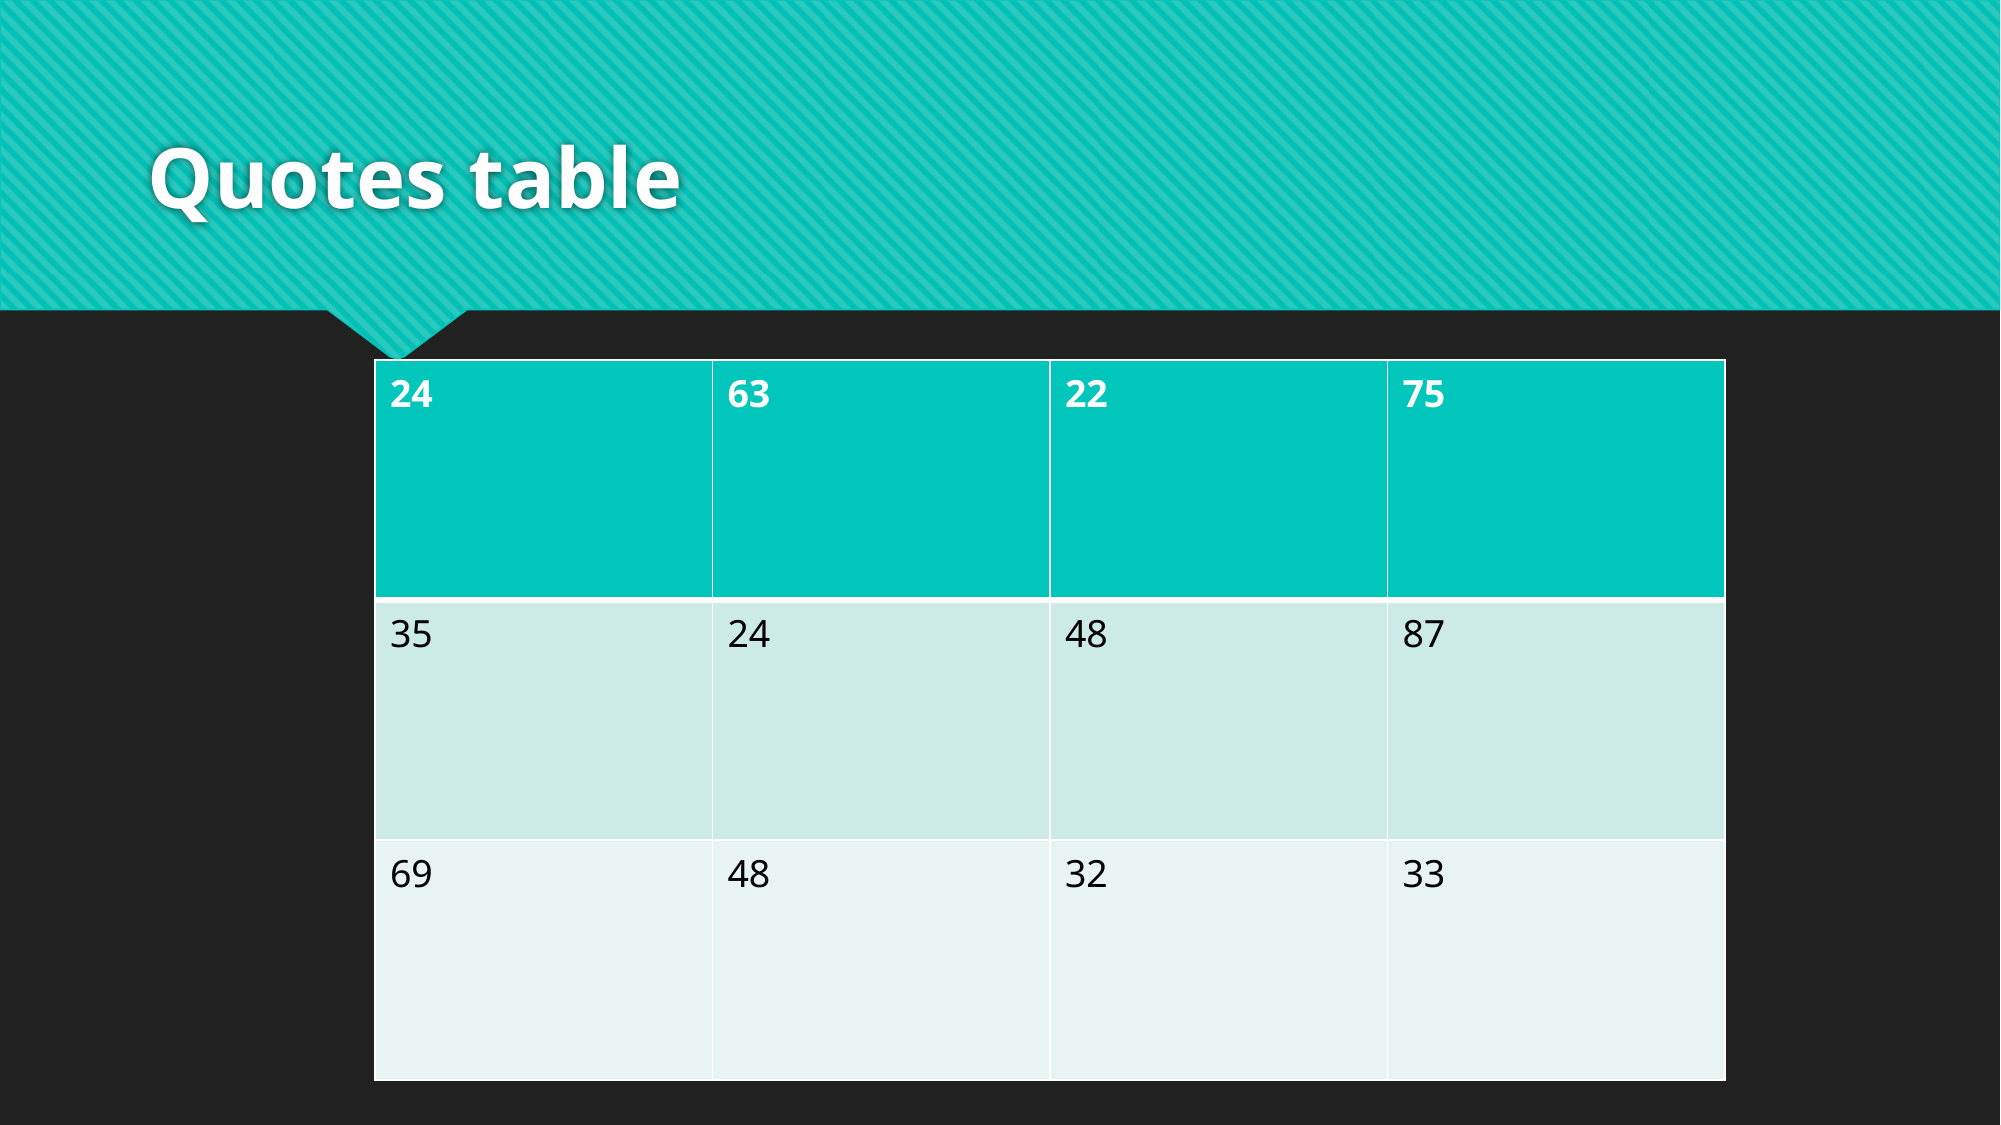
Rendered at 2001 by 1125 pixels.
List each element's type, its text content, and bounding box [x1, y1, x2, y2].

table_header 24 [376, 361, 712, 597]
table_cell 69 [376, 841, 712, 1079]
table_cell 24 [713, 603, 1049, 839]
table_cell 48 [1051, 603, 1387, 839]
table_cell 48 [713, 841, 1049, 1079]
table_cell 32 [1051, 841, 1387, 1079]
table_cell 35 [376, 603, 712, 839]
table_header 63 [713, 361, 1049, 597]
table_cell 33 [1388, 841, 1724, 1079]
table_header 75 [1388, 361, 1724, 597]
table_header 22 [1051, 361, 1387, 597]
table_cell 87 [1388, 603, 1724, 839]
title Quotes table [132, 73, 1868, 233]
